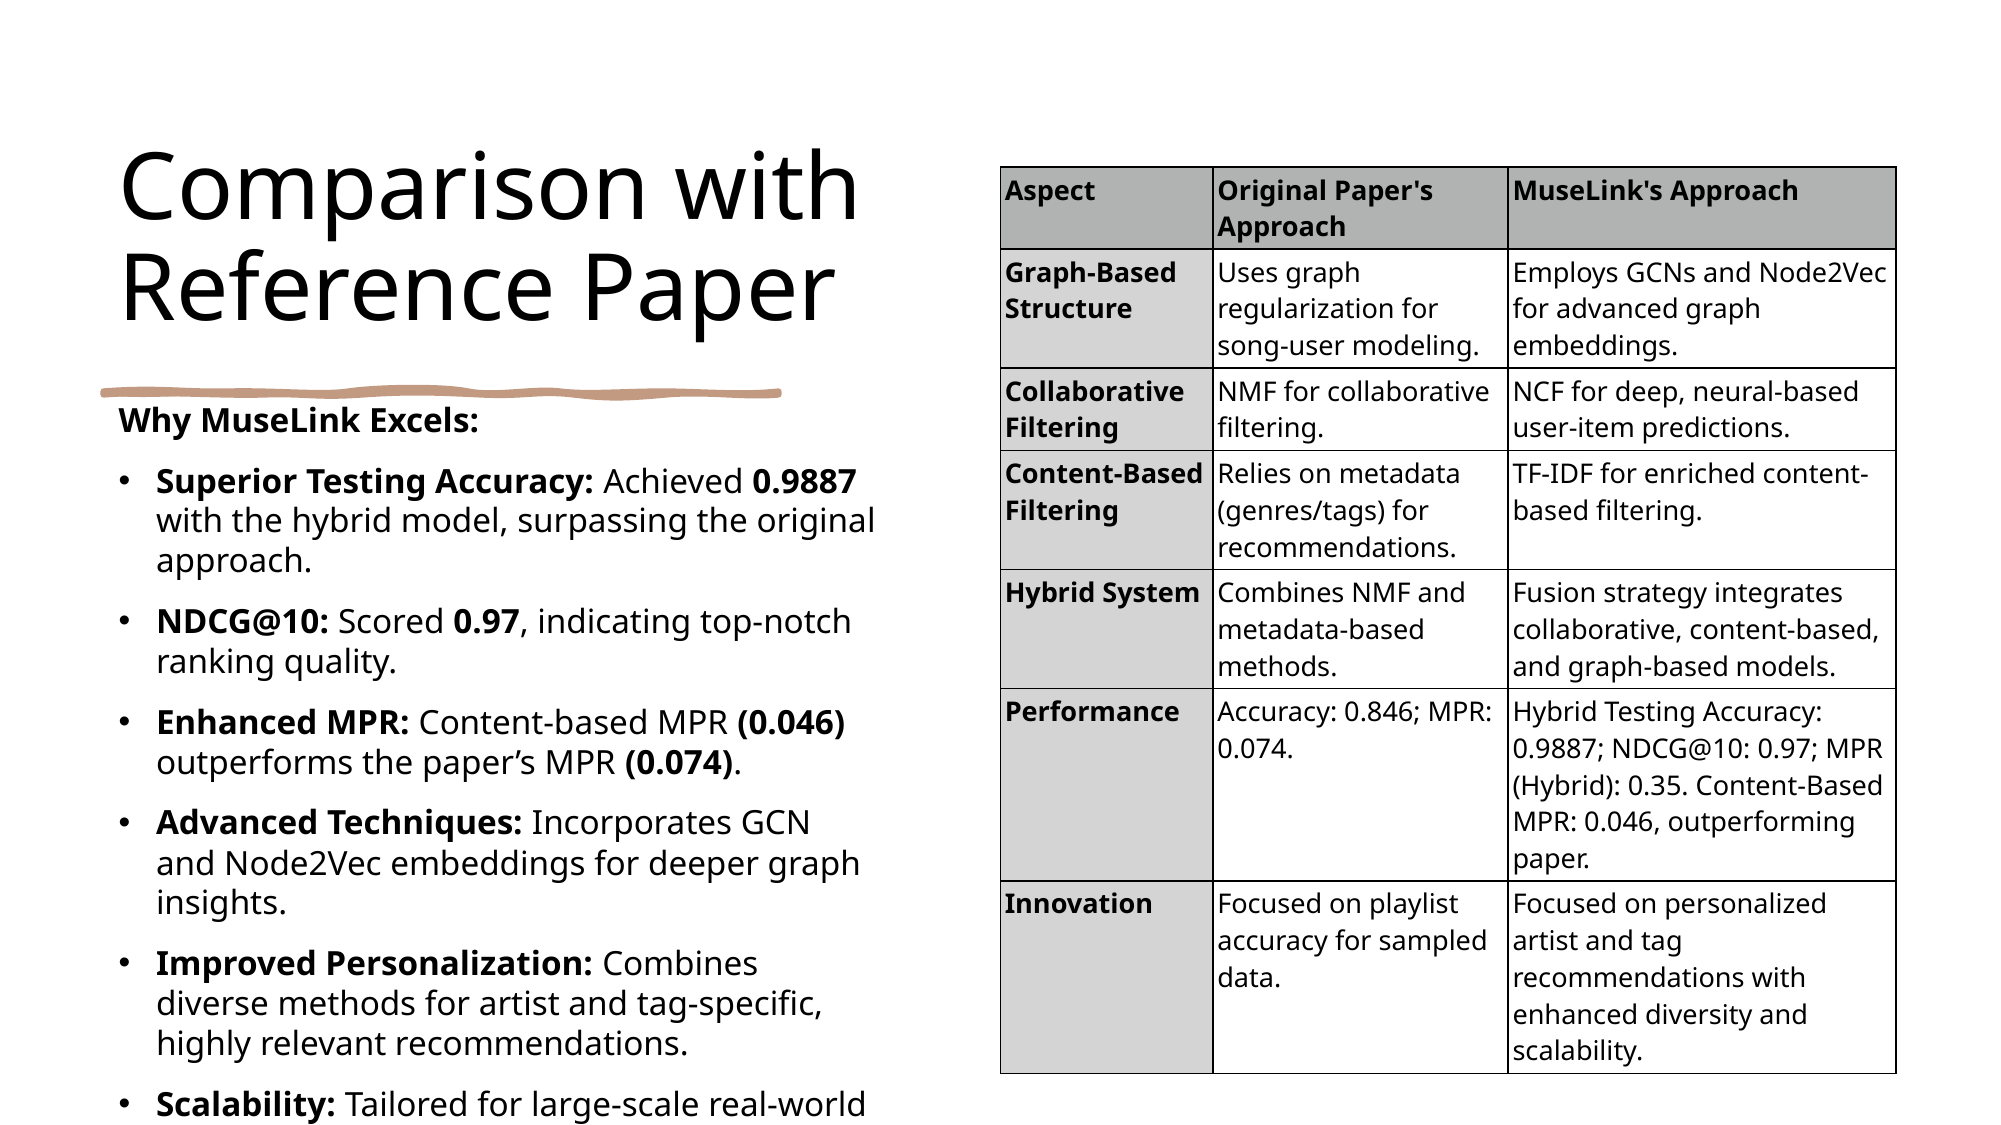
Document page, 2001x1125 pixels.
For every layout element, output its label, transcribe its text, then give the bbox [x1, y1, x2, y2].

table_cell Uses graph regularization for song-user modeling. [1214, 250, 1507, 367]
list Why MuseLink Excels: Superior Testing Accuracy: Achieved 0.9887 with the hybrid model, surpassing the original approach. NDCG@10: Scored 0.97, indicating top-notch ranking quality. Enhanced MPR: Content-based MPR (0.046) outperforms the paper’s MPR (0.074). Advanced Techniques: Incorporates GCN and Node2Vec embeddings for deeper graph insights. Improved Personalization: Combines diverse methods for artist and tag-specific, highly relevant recommendations. Scalability: Tailored for large-scale real-world applications beyond sampled datasets. [103, 391, 894, 974]
table_cell Focused on personalized artist and tag recommendations with enhanced diversity and scalability. [1509, 882, 1895, 1073]
table_cell Graph-Based Structure [1001, 250, 1212, 367]
table_header Original Paper's Approach [1214, 168, 1507, 248]
table_cell Employs GCNs and Node2Vec for advanced graph embeddings. [1509, 250, 1895, 367]
table_cell Fusion strategy integrates collaborative, content-based, and graph-based models. [1509, 570, 1895, 688]
table_cell NCF for deep, neural-based user-item predictions. [1509, 369, 1895, 450]
table_cell Accuracy: 0.846; MPR: 0.074. [1214, 689, 1507, 880]
table_cell Relies on metadata (genres/tags) for recommendations. [1214, 451, 1507, 569]
table_cell TF-IDF for enriched content-based filtering. [1509, 451, 1895, 569]
table_cell Performance [1001, 689, 1212, 880]
table_cell Content-Based Filtering [1001, 451, 1212, 569]
table_cell Focused on playlist accuracy for sampled data. [1214, 882, 1507, 1073]
text_box [102, 388, 280, 396]
text_box [344, 386, 472, 391]
text_box [0, 0, 2000, 1125]
table_cell NMF for collaborative filtering. [1214, 369, 1507, 450]
table_header Aspect [1001, 168, 1212, 248]
table_cell Collaborative Filtering [1001, 369, 1212, 450]
table_cell Hybrid System [1001, 570, 1212, 688]
table_header MuseLink's Approach [1509, 168, 1895, 248]
table_cell Innovation [1001, 882, 1212, 1073]
table_cell Combines NMF and metadata-based methods. [1214, 570, 1507, 688]
title Comparison with Reference Paper [103, 104, 894, 348]
table_cell Hybrid Testing Accuracy: 0.9887; NDCG@10: 0.97; MPR (Hybrid): 0.35. Content-Based MPR: 0.046, outperforming paper. [1509, 689, 1895, 880]
